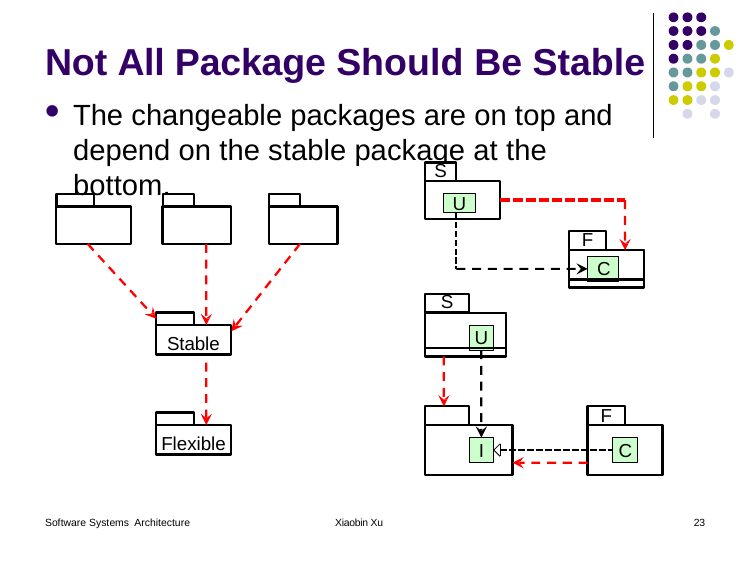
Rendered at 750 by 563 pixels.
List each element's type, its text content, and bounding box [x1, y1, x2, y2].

text_box [139, 301, 148, 310]
text_box 23 [691, 513, 708, 529]
text_box F [568, 231, 607, 251]
text_box [425, 406, 469, 426]
text_box [568, 280, 644, 288]
text_box [56, 193, 94, 207]
text_box [475, 426, 487, 438]
text_box Flexible [156, 425, 232, 455]
text_box [619, 231, 631, 251]
text_box [200, 306, 212, 326]
text_box [425, 349, 480, 357]
text_box Stable [156, 325, 232, 355]
text_box U [444, 189, 475, 214]
text_box [587, 406, 598, 426]
text_box [438, 387, 450, 407]
text_box [576, 263, 588, 275]
text_box [623, 215, 627, 225]
text_box Xiaobin Xu [333, 513, 418, 529]
text_box [587, 425, 663, 476]
text_box [615, 406, 626, 426]
text_box F [598, 401, 615, 427]
text_box [268, 193, 301, 207]
text_box [200, 409, 212, 426]
text_box [156, 412, 194, 426]
text_box [268, 206, 338, 244]
text_box [483, 349, 507, 357]
text_box [274, 267, 282, 277]
text_box The changeable packages are on top and depend on the stable package at the bottom. [42, 94, 654, 202]
text_box I [476, 436, 487, 461]
text_box [118, 277, 127, 287]
text_box [283, 255, 292, 264]
text_box [254, 292, 262, 302]
text_box [425, 181, 501, 219]
text_box C [568, 250, 644, 280]
text_box [97, 254, 106, 263]
text_box U [425, 312, 507, 349]
text_box [264, 280, 272, 289]
text_box [231, 317, 243, 332]
text_box [425, 425, 513, 476]
text_box [86, 243, 95, 252]
text_box [129, 289, 138, 298]
text_box S [425, 293, 469, 312]
text_box S [425, 162, 457, 182]
text_box [512, 457, 525, 469]
text_box Software Systems Architecture [42, 513, 194, 529]
text_box [293, 243, 301, 252]
text_box [56, 206, 132, 244]
text_box [162, 193, 194, 207]
title Not All Package Should Be Stable [42, 35, 649, 94]
text_box [468, 437, 494, 463]
text_box [108, 266, 116, 275]
text_box [623, 200, 627, 210]
text_box C [612, 436, 638, 461]
text_box [244, 305, 253, 314]
text_box [156, 312, 194, 326]
text_box [144, 306, 157, 319]
text_box [162, 206, 232, 244]
